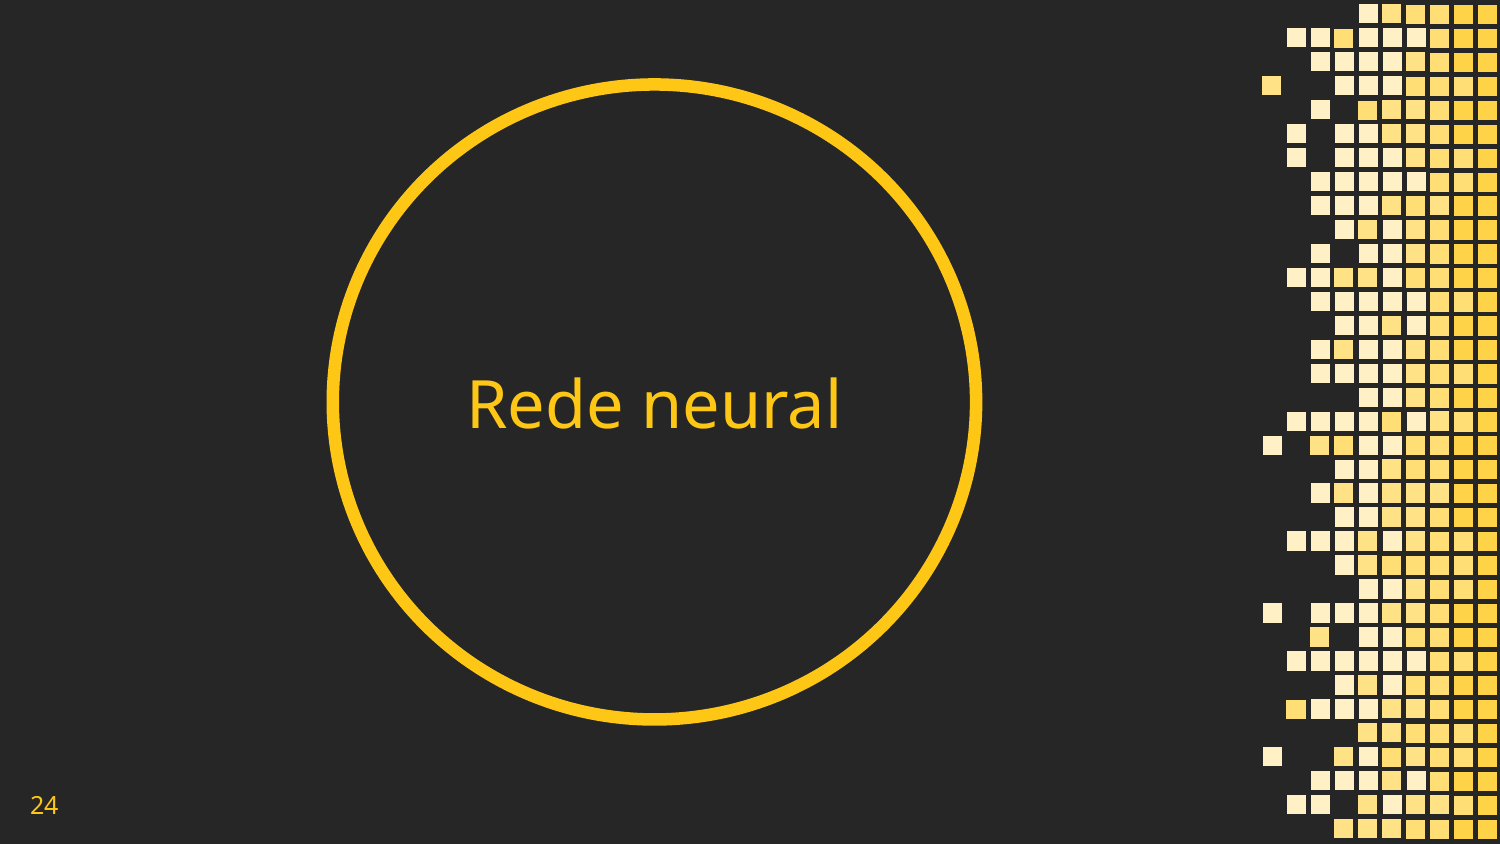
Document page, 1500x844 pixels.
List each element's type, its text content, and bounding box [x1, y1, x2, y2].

text_box Rede neural [332, 84, 977, 720]
slide_number 24 [15, 774, 105, 839]
